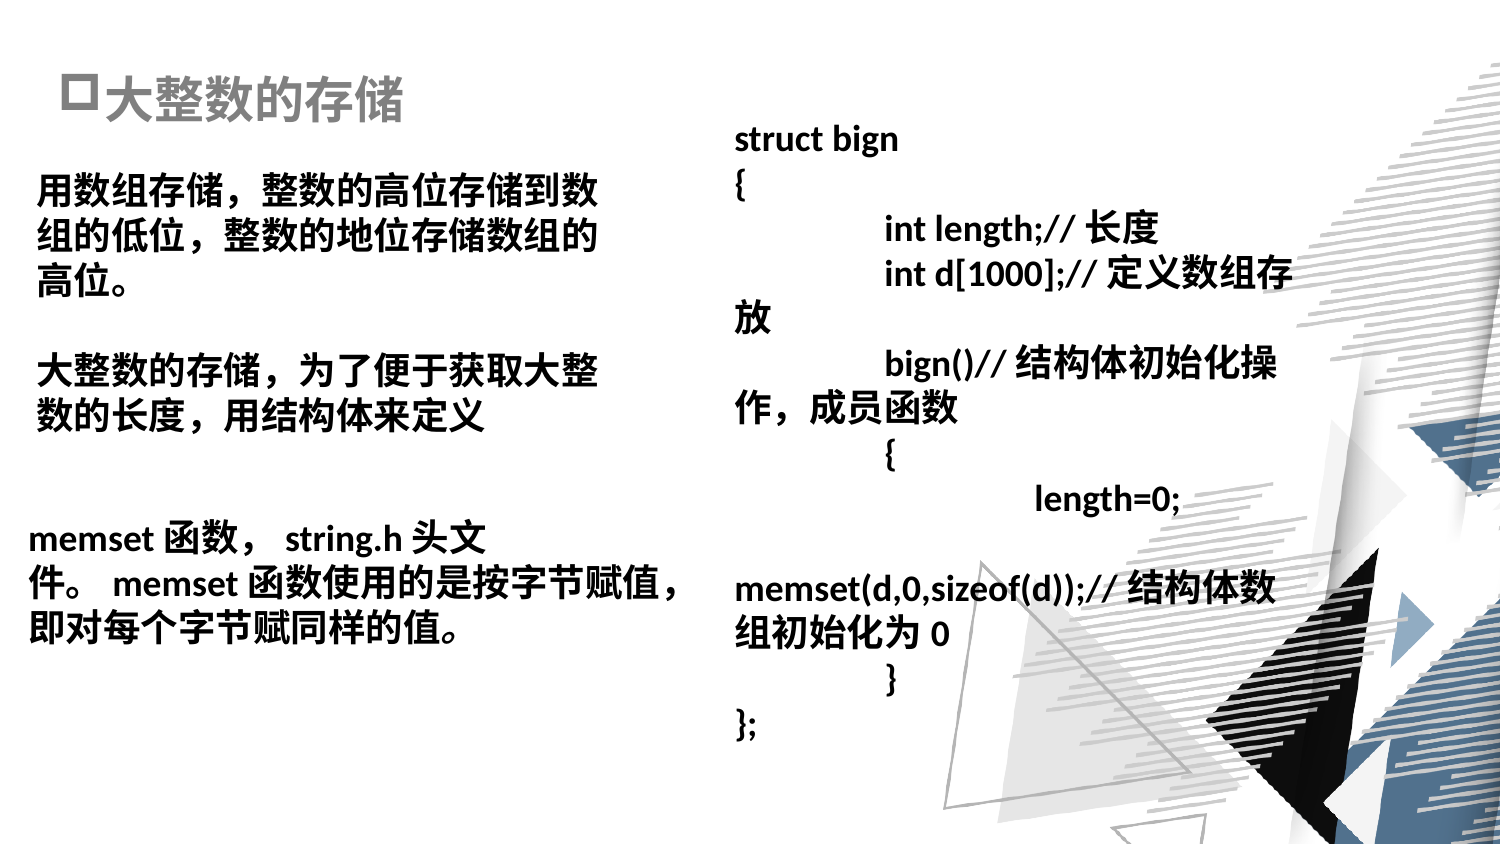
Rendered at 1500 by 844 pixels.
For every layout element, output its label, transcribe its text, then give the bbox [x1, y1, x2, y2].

text_box struct bign { int length;//长度 int d[1000];//定义数组存放 bign()//结构体初始化操作，成员函数 { length=0; memset(d,0,sizeof(d));//结构体数组初始化为0 } }; [719, 106, 1316, 752]
text_box 大整数的存储 [42, 60, 507, 136]
text_box memset函数，string.h头文件。memset函数使用的是按字节赋值，即对每个字节赋同样的值。 [13, 506, 693, 657]
picture [888, 26, 1500, 844]
text_box 用数组存储，整数的高位存储到数组的低位，整数的地位存储数组的高位。 大整数的存储，为了便于获取大整数的长度，用结构体来定义 [21, 160, 616, 445]
